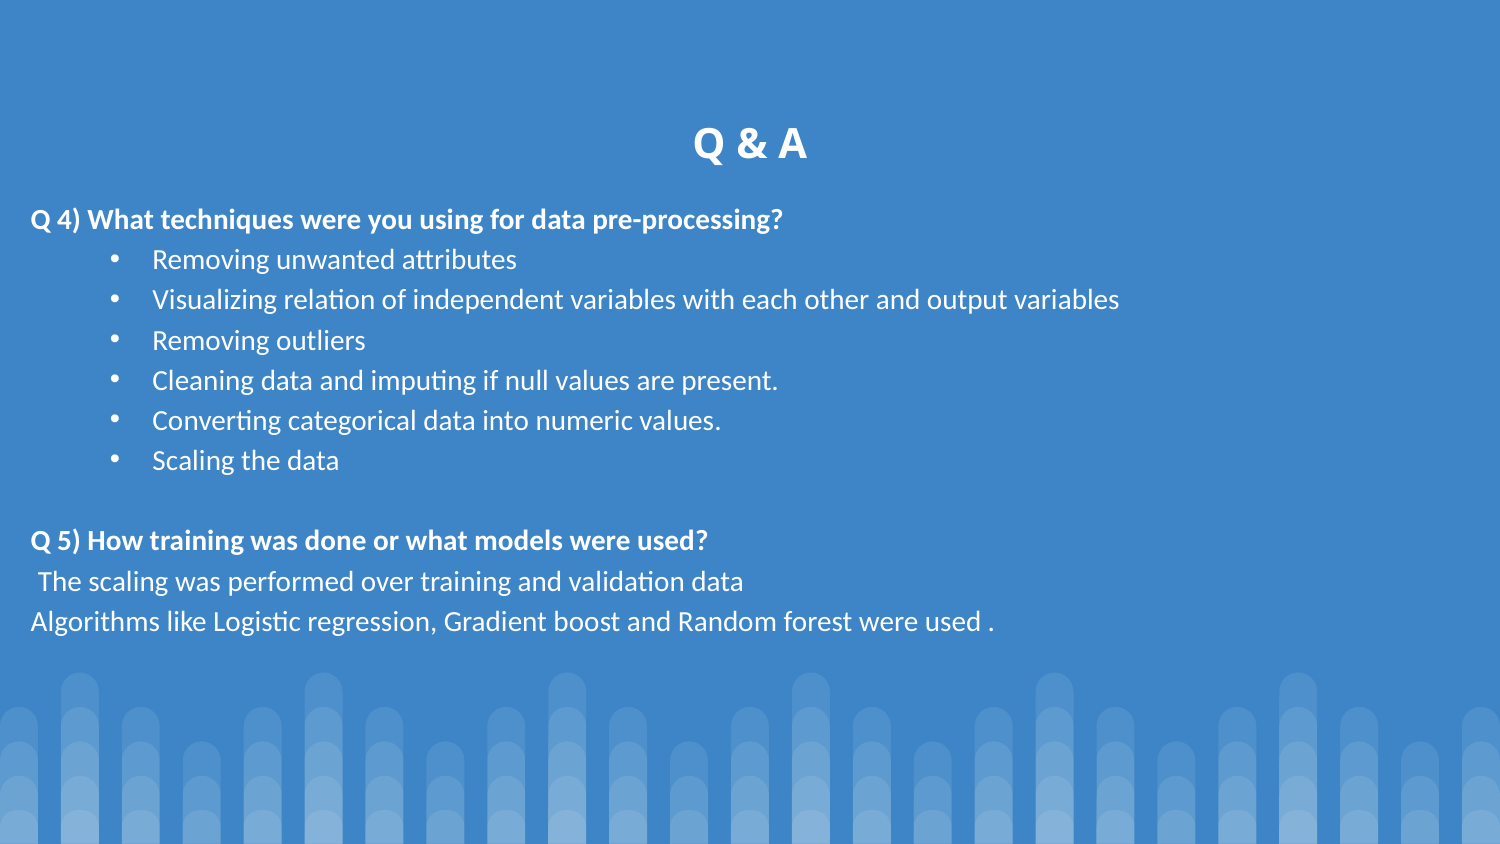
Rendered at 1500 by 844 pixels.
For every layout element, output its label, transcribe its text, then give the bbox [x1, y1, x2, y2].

list Q 4) What techniques were you using for data pre-processing? Removing unwanted attributes Visualizing relation of independent variables with each other and output variables Removing outliers Cleaning data and imputing if null values are present. Converting categorical data into numeric values. Scaling the data Q 5) How training was done or what models were used? The scaling was performed over training and validation data Algorithms like Logistic regression, Gradient boost and Random forest were used . [15, 180, 1485, 709]
title Q & A [227, 90, 1273, 180]
